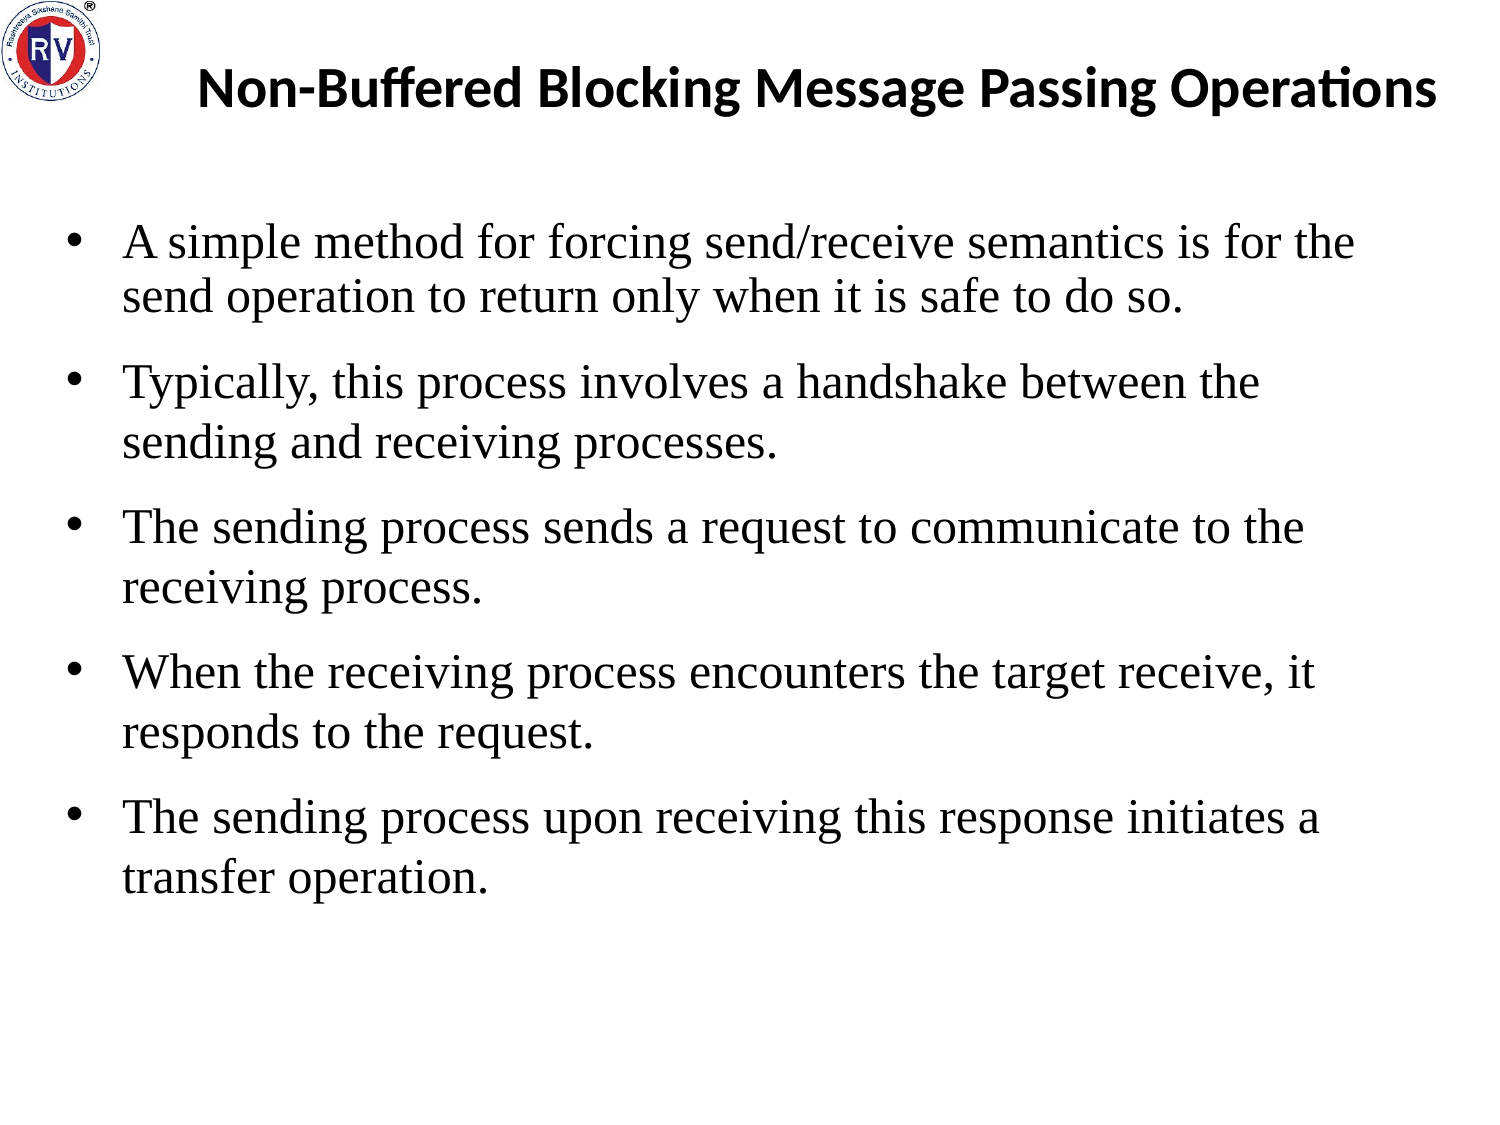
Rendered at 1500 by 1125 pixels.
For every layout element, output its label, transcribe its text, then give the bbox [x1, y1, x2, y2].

title Non-Buffered Blocking Message Passing Operations [183, 24, 1475, 143]
picture [0, 0, 102, 102]
list A simple method for forcing send/receive semantics is for the send operation to return only when it is safe to do so. Typically, this process involves a handshake between the sending and receiving processes. The sending process sends a request to communicate to the receiving process. When the receiving process encounters the target receive, it responds to the request. The sending process upon receiving this response initiates a transfer operation. [50, 208, 1414, 870]
